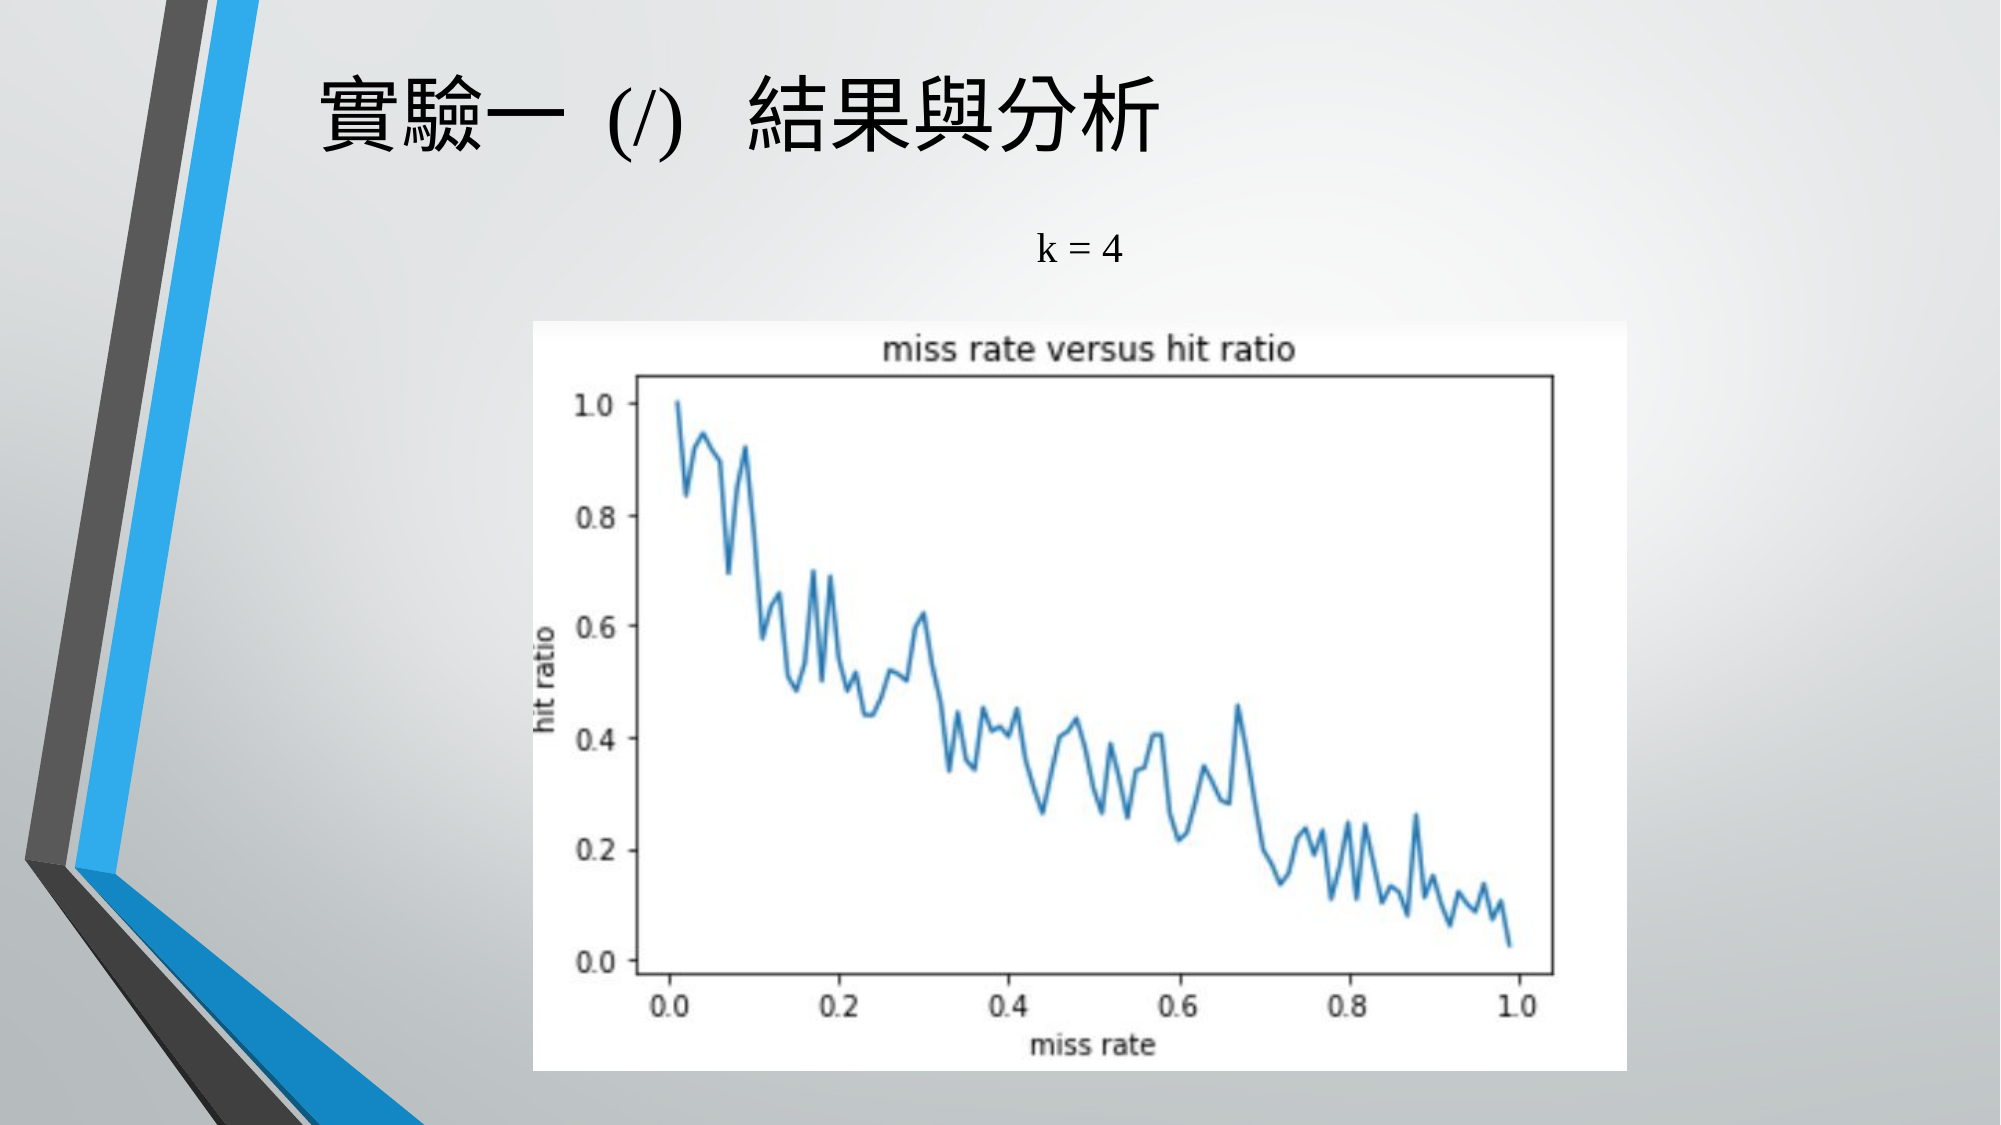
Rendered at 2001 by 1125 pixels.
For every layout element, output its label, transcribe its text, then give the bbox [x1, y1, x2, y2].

picture [532, 321, 1627, 1071]
text_box k = 4 [863, 213, 1297, 279]
text_box 實驗一 (/) 結果與分析 [303, 54, 1857, 170]
